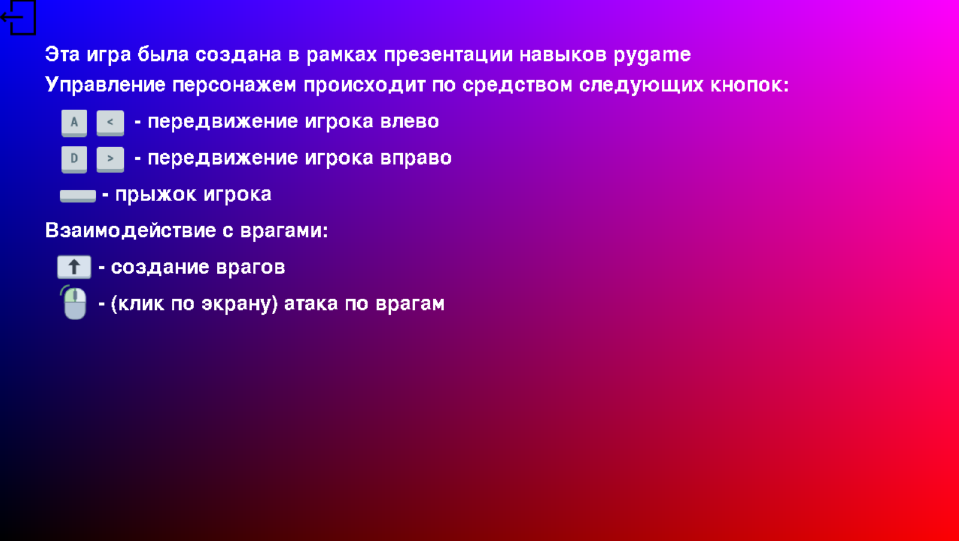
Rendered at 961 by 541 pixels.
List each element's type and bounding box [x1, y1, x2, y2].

list [0, 0, 960, 541]
